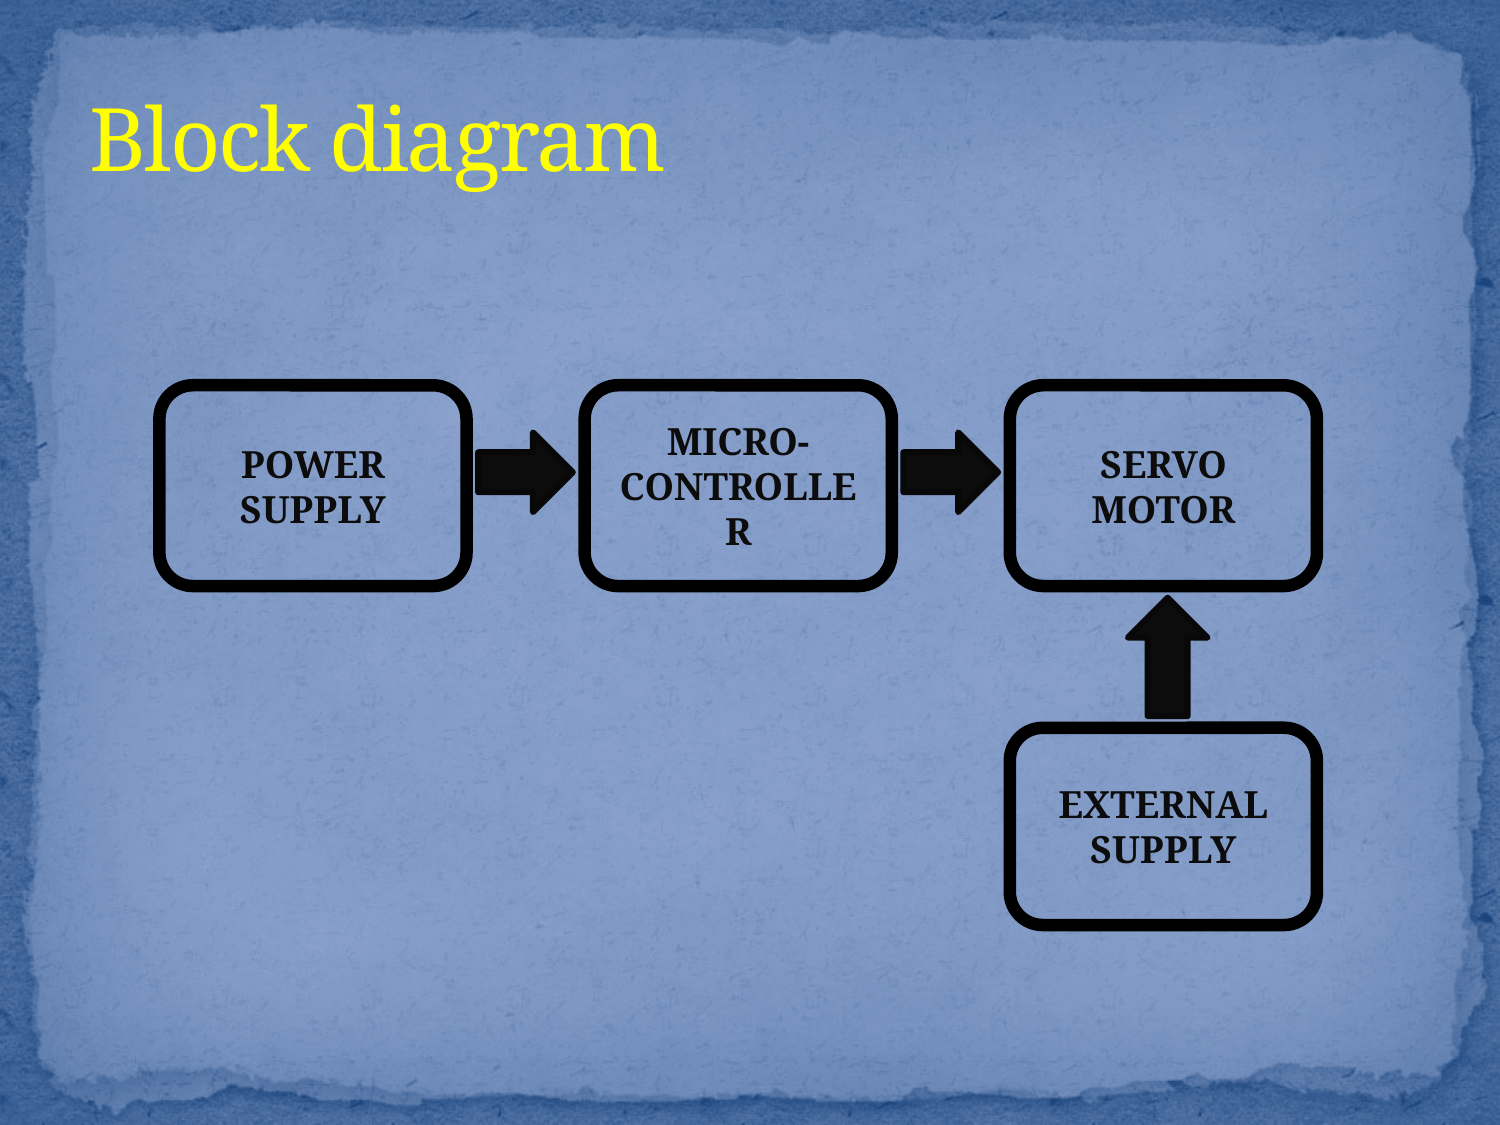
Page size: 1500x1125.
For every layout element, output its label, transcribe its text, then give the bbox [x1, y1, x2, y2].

text_box [475, 429, 576, 515]
text_box POWER SUPPLY [156, 382, 470, 590]
text_box SERVO MOTOR [1006, 382, 1321, 590]
text_box EXTERNAL SUPPLY [1006, 724, 1321, 929]
title Block diagram [74, 24, 1425, 197]
text_box MICRO- CONTROLLER [581, 382, 895, 590]
text_box [900, 429, 1002, 515]
text_box [1125, 594, 1211, 720]
